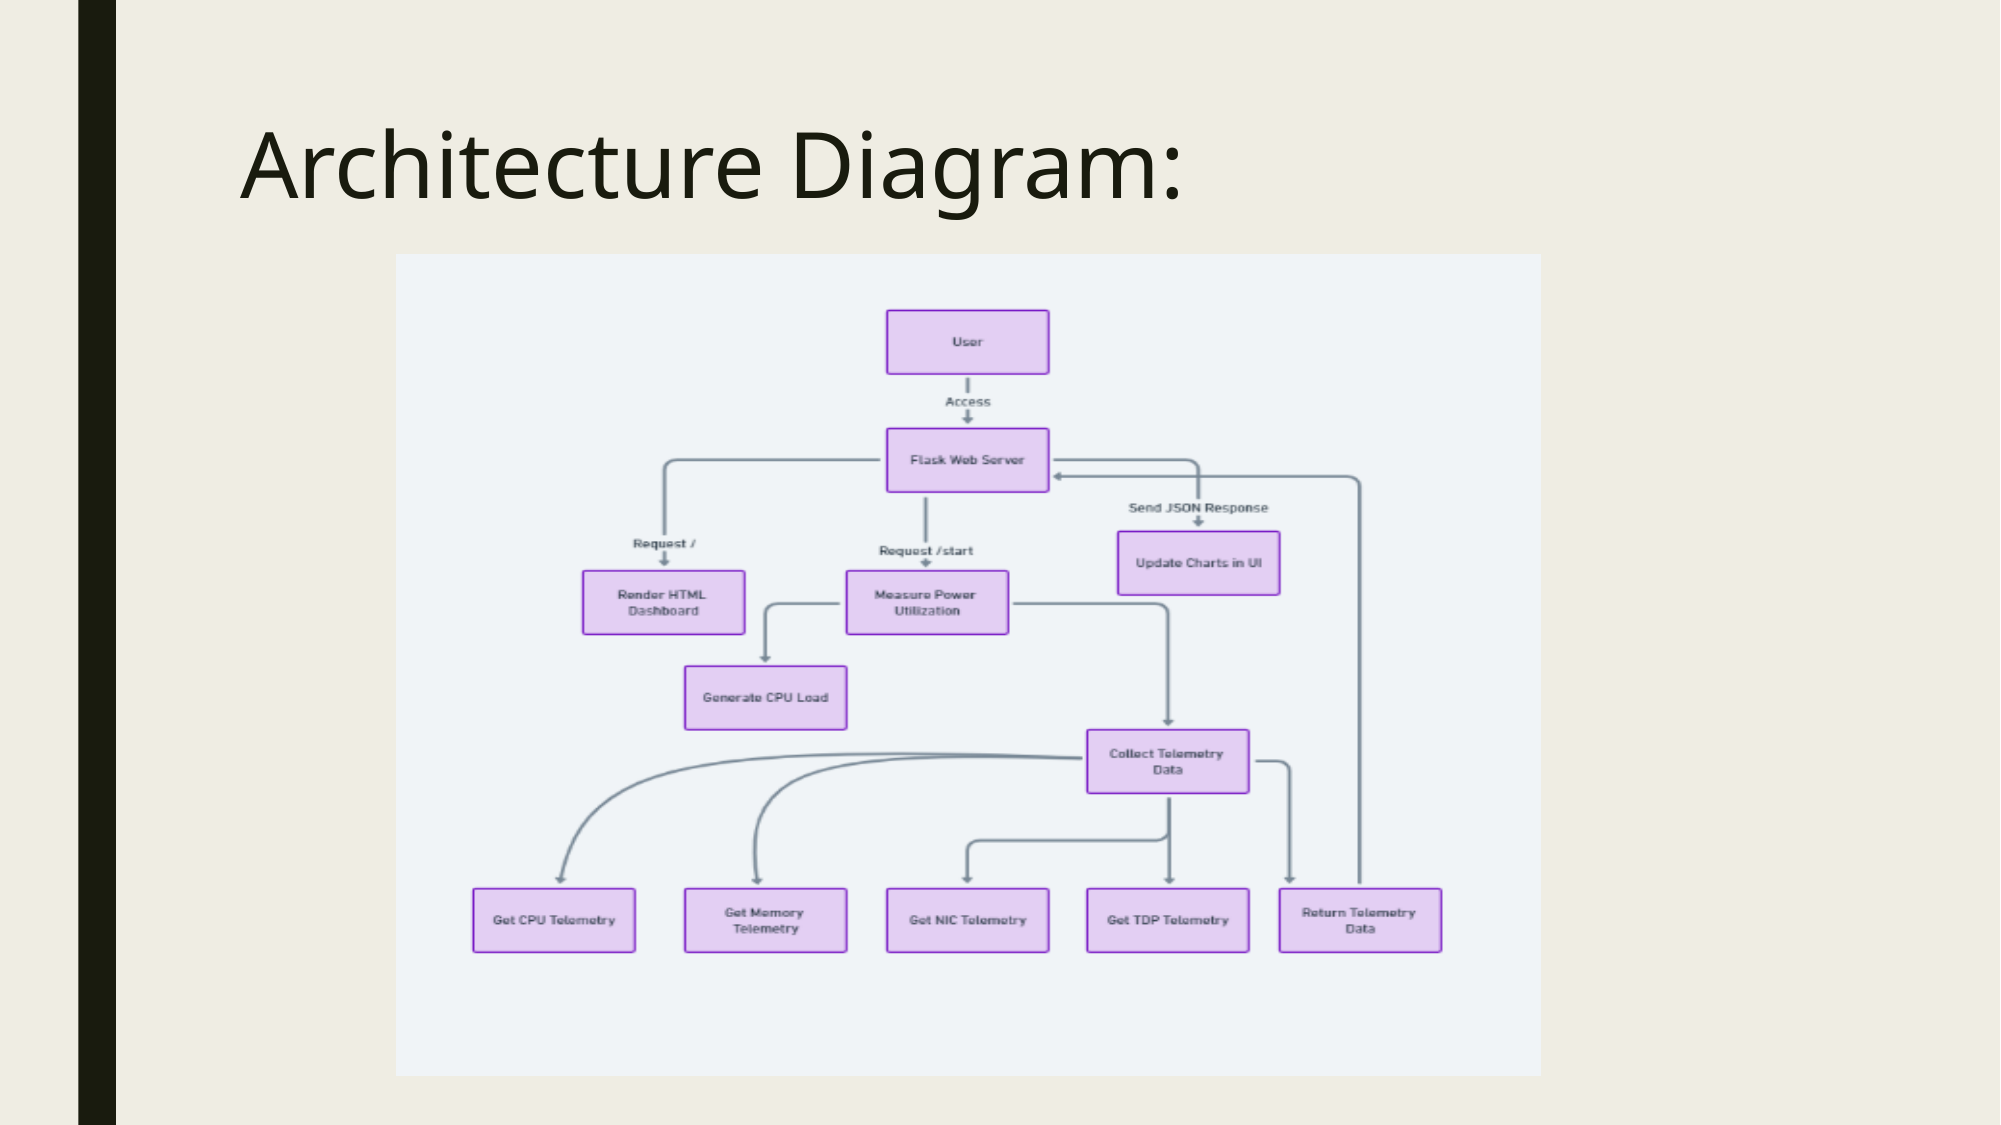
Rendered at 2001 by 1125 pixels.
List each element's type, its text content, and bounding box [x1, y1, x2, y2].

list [396, 254, 1541, 1077]
title Architecture Diagram: [225, 112, 1800, 357]
